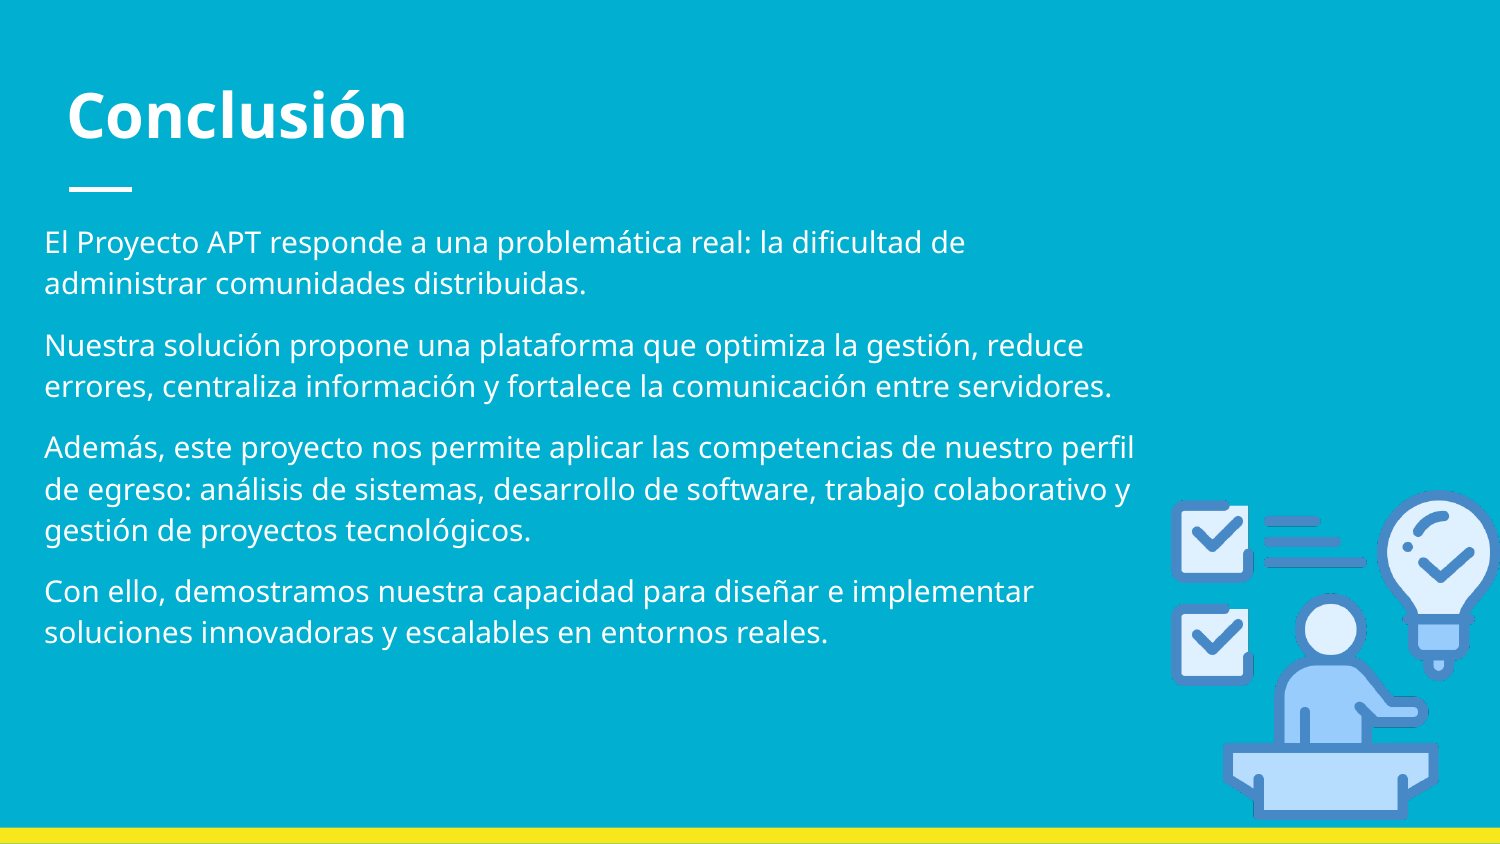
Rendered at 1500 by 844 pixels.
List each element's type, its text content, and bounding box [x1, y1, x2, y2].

title Conclusión [51, 61, 1449, 167]
list El Proyecto APT responde a una problemática real: la dificultad de administrar comunidades distribuidas. Nuestra solución propone una plataforma que optimiza la gestión, reduce errores, centraliza información y fortalece la comunicación entre servidores. Además, este proyecto nos permite aplicar las competencias de nuestro perfil de egreso: análisis de sistemas, desarrollo de software, trabajo colaborativo y gestión de proyectos tecnológicos. Con ello, demostramos nuestra capacidad para diseñar e implementar soluciones innovadoras y escalables en entornos reales. [29, 203, 1152, 675]
picture [1170, 490, 1500, 821]
